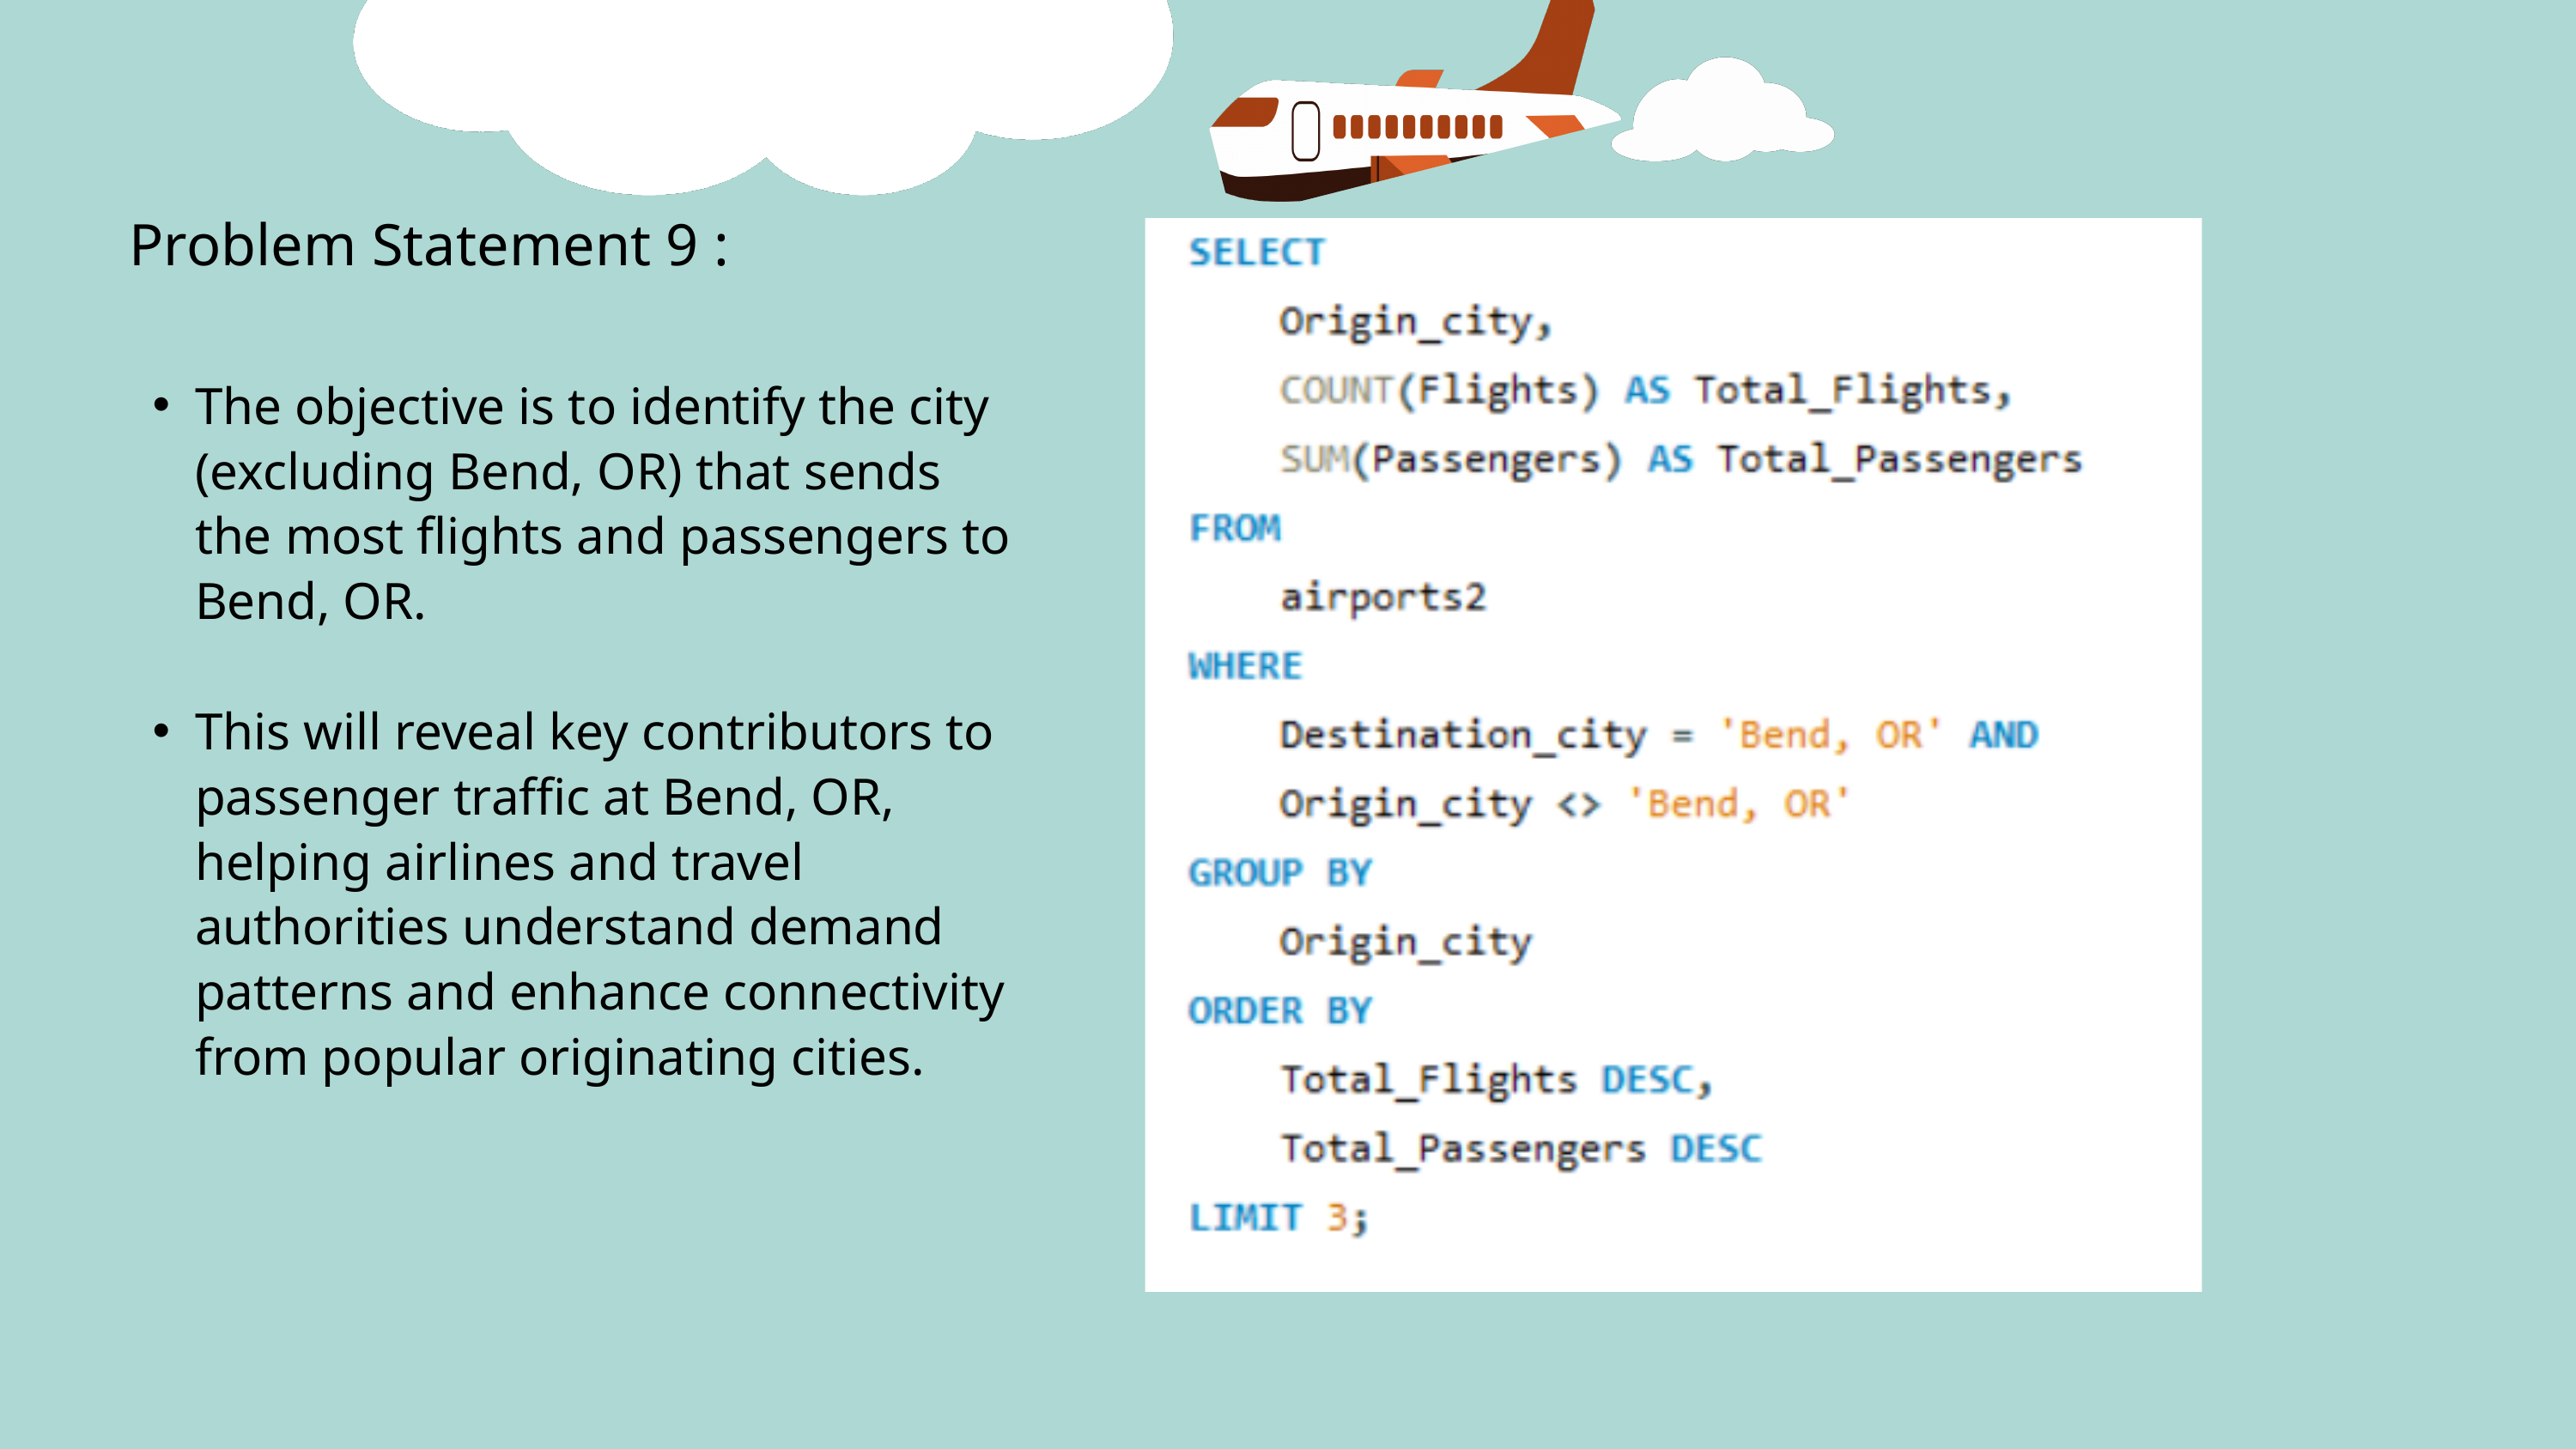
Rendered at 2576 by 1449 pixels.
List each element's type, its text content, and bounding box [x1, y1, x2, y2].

text_box [1145, 218, 2202, 1292]
text_box [1597, 48, 1847, 168]
text_box [337, 0, 1190, 219]
text_box The objective is to identify the city (excluding Bend, OR) that sends the most flights and passengers to Bend, OR. This will reveal key contributors to passenger traffic at Bend, OR, helping airlines and travel authorities understand demand patterns and enhance connectivity from popular originating cities. [110, 368, 1012, 1150]
text_box Problem Statement 9 : [109, 202, 764, 277]
text_box [1189, 0, 1623, 218]
